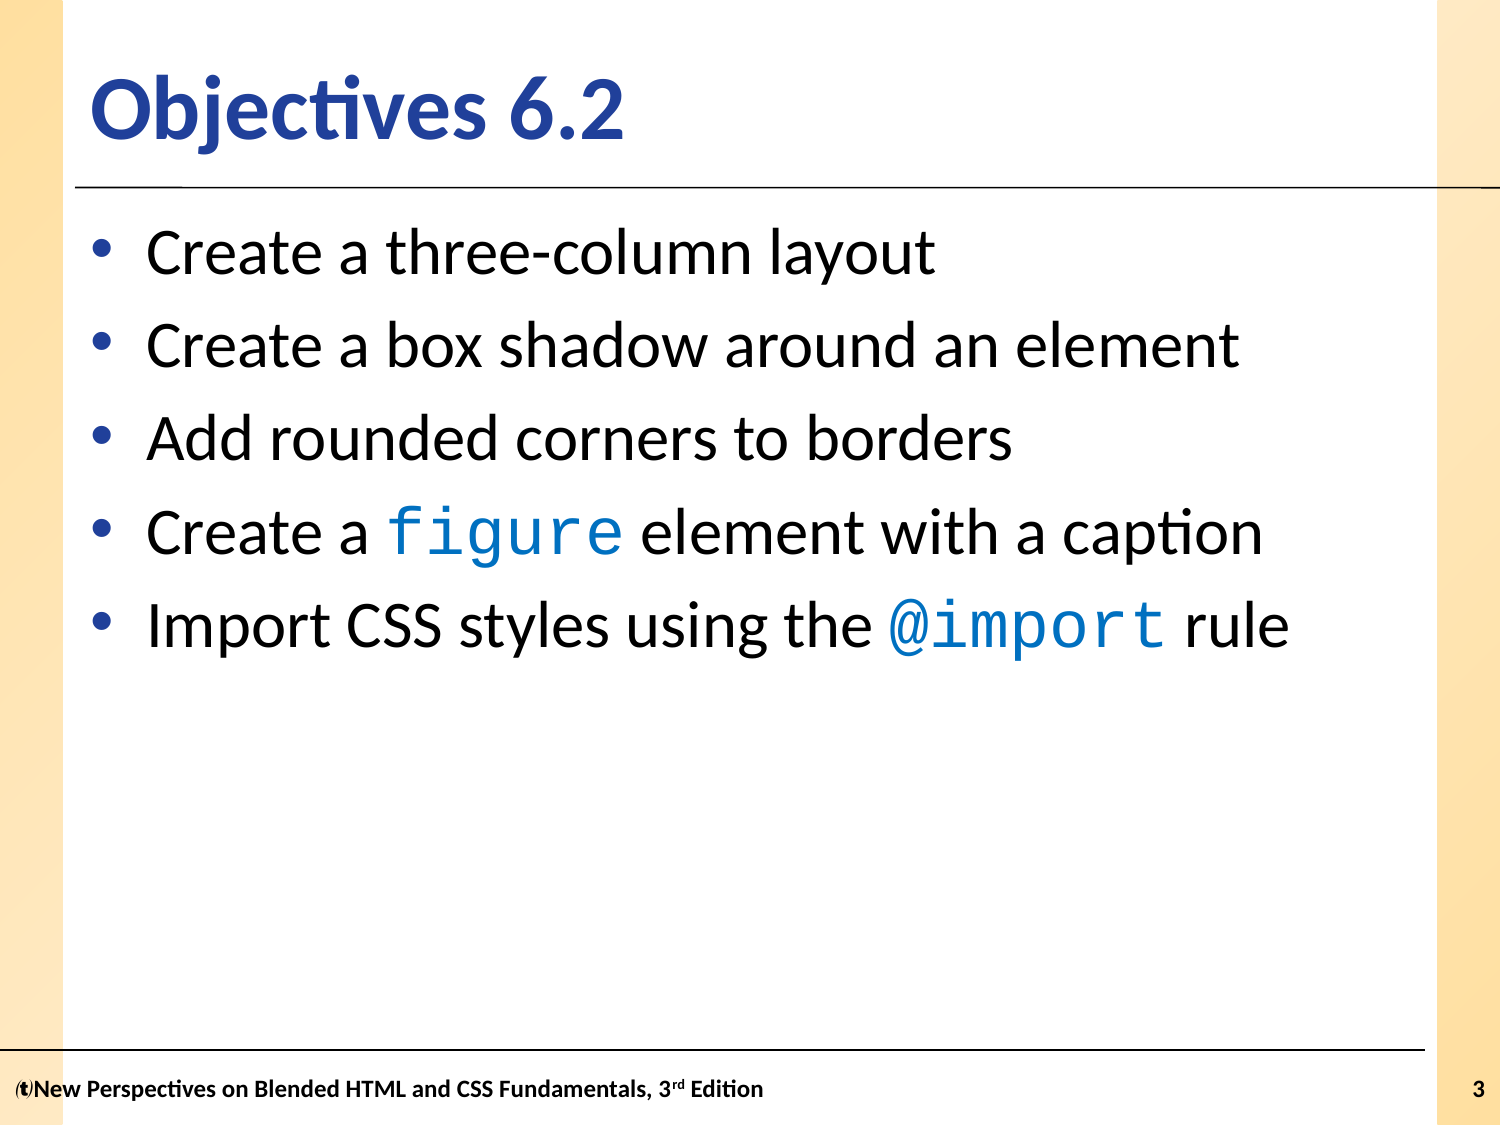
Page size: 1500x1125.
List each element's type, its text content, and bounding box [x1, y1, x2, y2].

footer New Perspectives on Blended HTML and CSS Fundamentals, 3rd Edition [0, 1050, 1350, 1125]
slide_number 3 [1412, 1050, 1500, 1125]
list Create a three-column layout Create a box shadow around an element Add rounded corners to borders Create a figure element with a caption Import CSS styles using the @import rule [74, 199, 1438, 1006]
title Objectives 6.2 [74, 24, 1438, 181]
